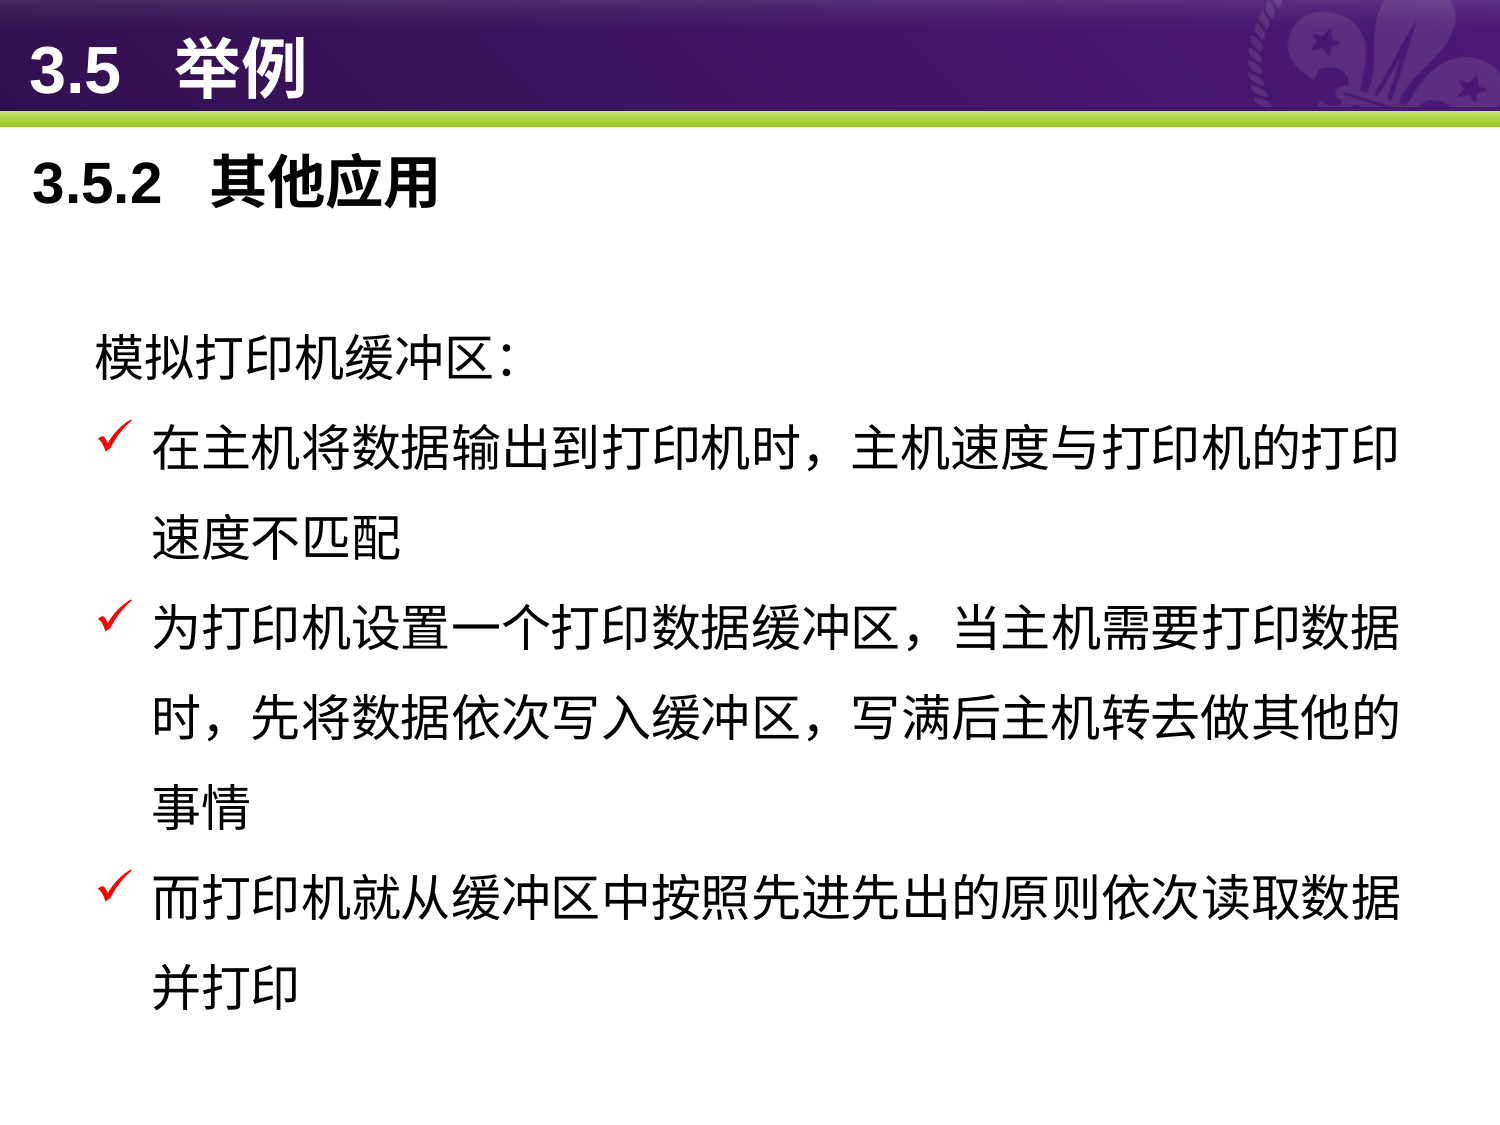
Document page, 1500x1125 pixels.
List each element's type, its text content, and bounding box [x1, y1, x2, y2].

text_box 3.5.2 其他应用 [17, 137, 774, 214]
text_box 模拟打印机缓冲区： 在主机将数据输出到打印机时，主机速度与打印机的打印速度不匹配 为打印机设置一个打印数据缓冲区，当主机需要打印数据时，先将数据依次写入缓冲区，写满后主机转去做其他的事情 而打印机就从缓冲区中按照先进先出的原则依次读取数据并打印 [79, 288, 1420, 1024]
title 3.5 举例 [14, 0, 1500, 135]
